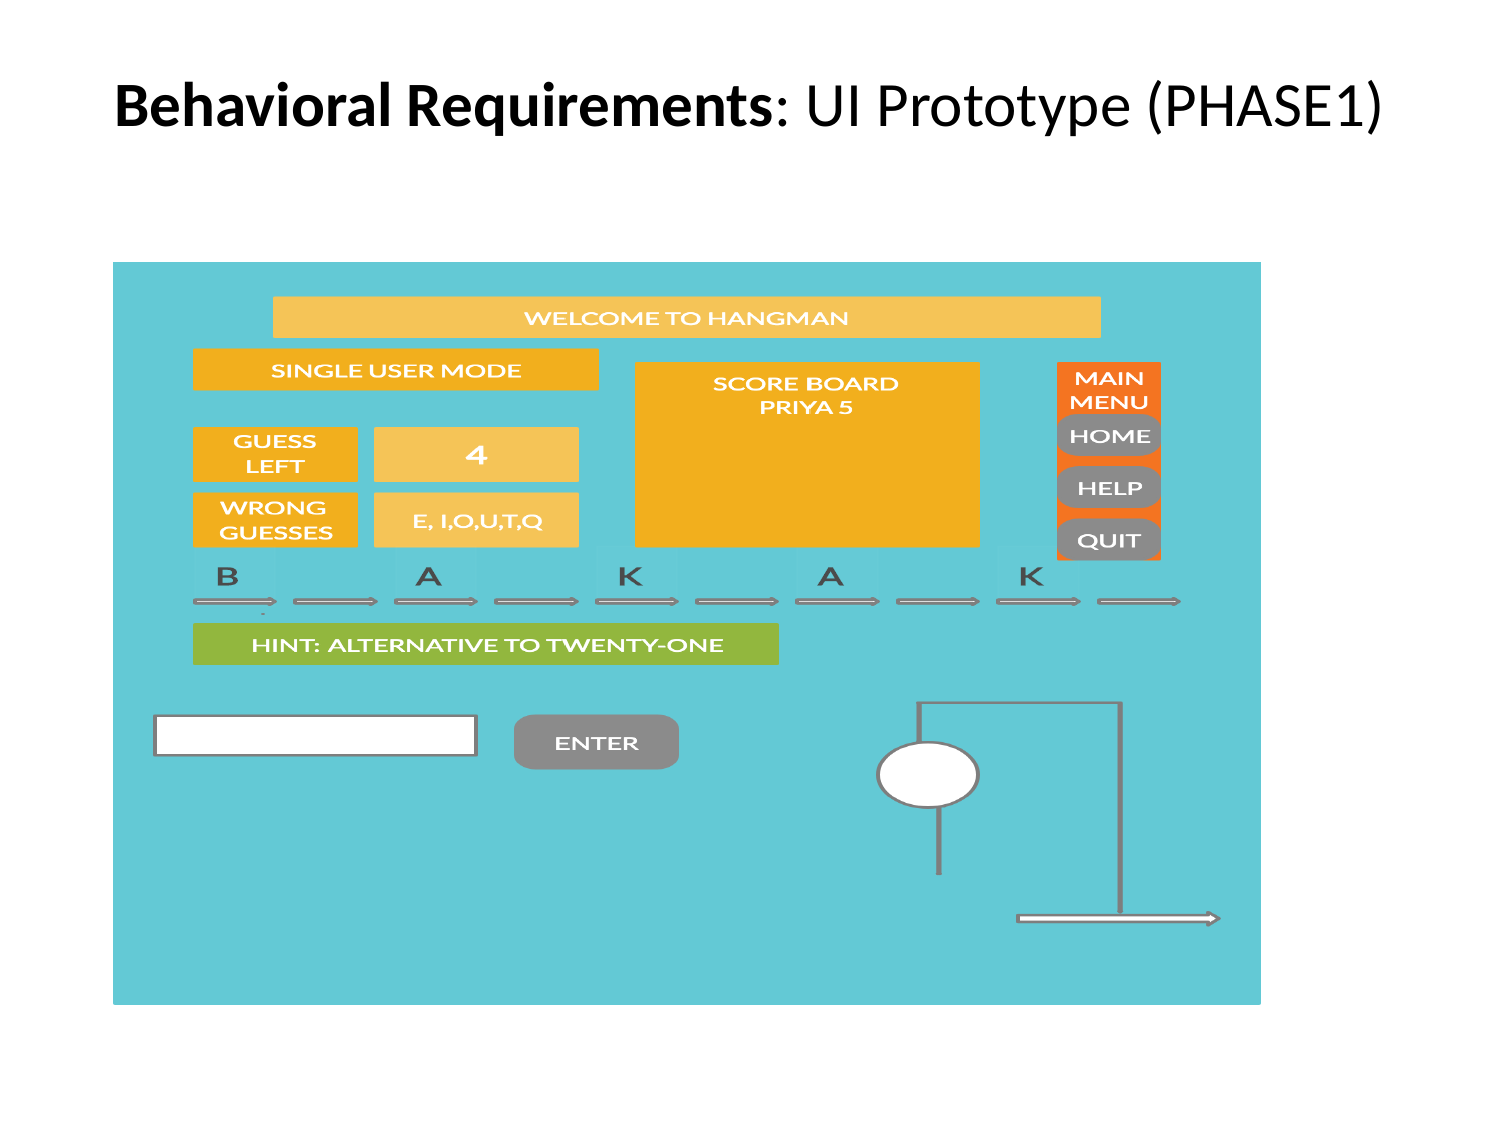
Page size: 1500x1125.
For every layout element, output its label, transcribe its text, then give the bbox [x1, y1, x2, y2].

title Behavioral Requirements: UI Prototype (PHASE1) [75, 45, 1425, 233]
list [74, 262, 1426, 1006]
